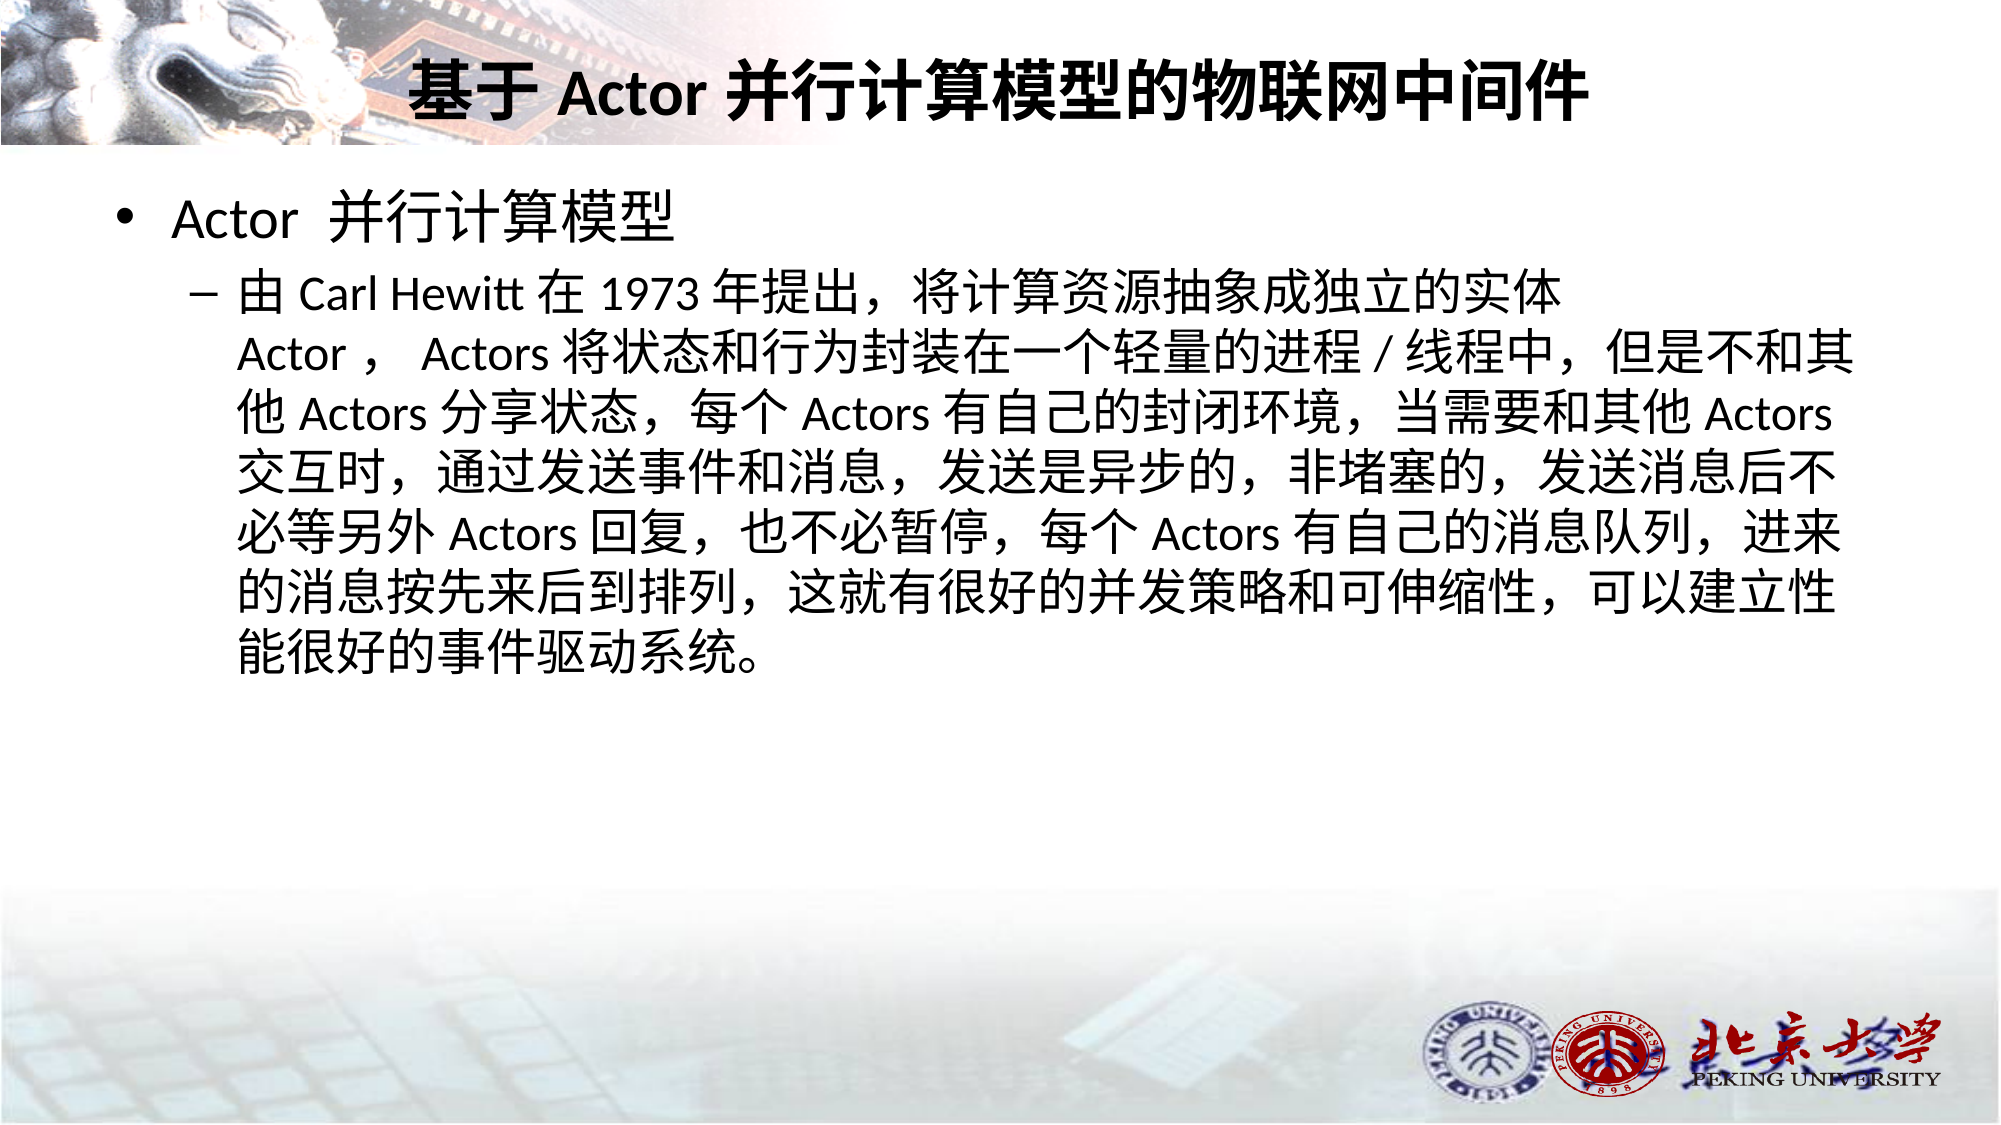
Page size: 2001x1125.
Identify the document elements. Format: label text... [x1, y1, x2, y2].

title 基于Actor并行计算模型的物联网中间件 [99, 0, 1900, 172]
list Actor 并行计算模型 由Carl Hewitt在1973年提出，将计算资源抽象成独立的实体Actor，Actors将状态和行为封装在一个轻量的进程/线程中，但是不和其他Actors分享状态，每个Actors有自己的封闭环境，当需要和其他Actors交互时，通过发送事件和消息，发送是异步的，非堵塞的，发送消息后不必等另外Actors回复，也不必暂停，每个Actors有自己的消息队列，进来的消息按先来后到排列，这就有很好的并发策略和可伸缩性，可以建立性能很好的事件驱动系统。 [99, 172, 1900, 1012]
picture [0, 0, 2001, 1125]
